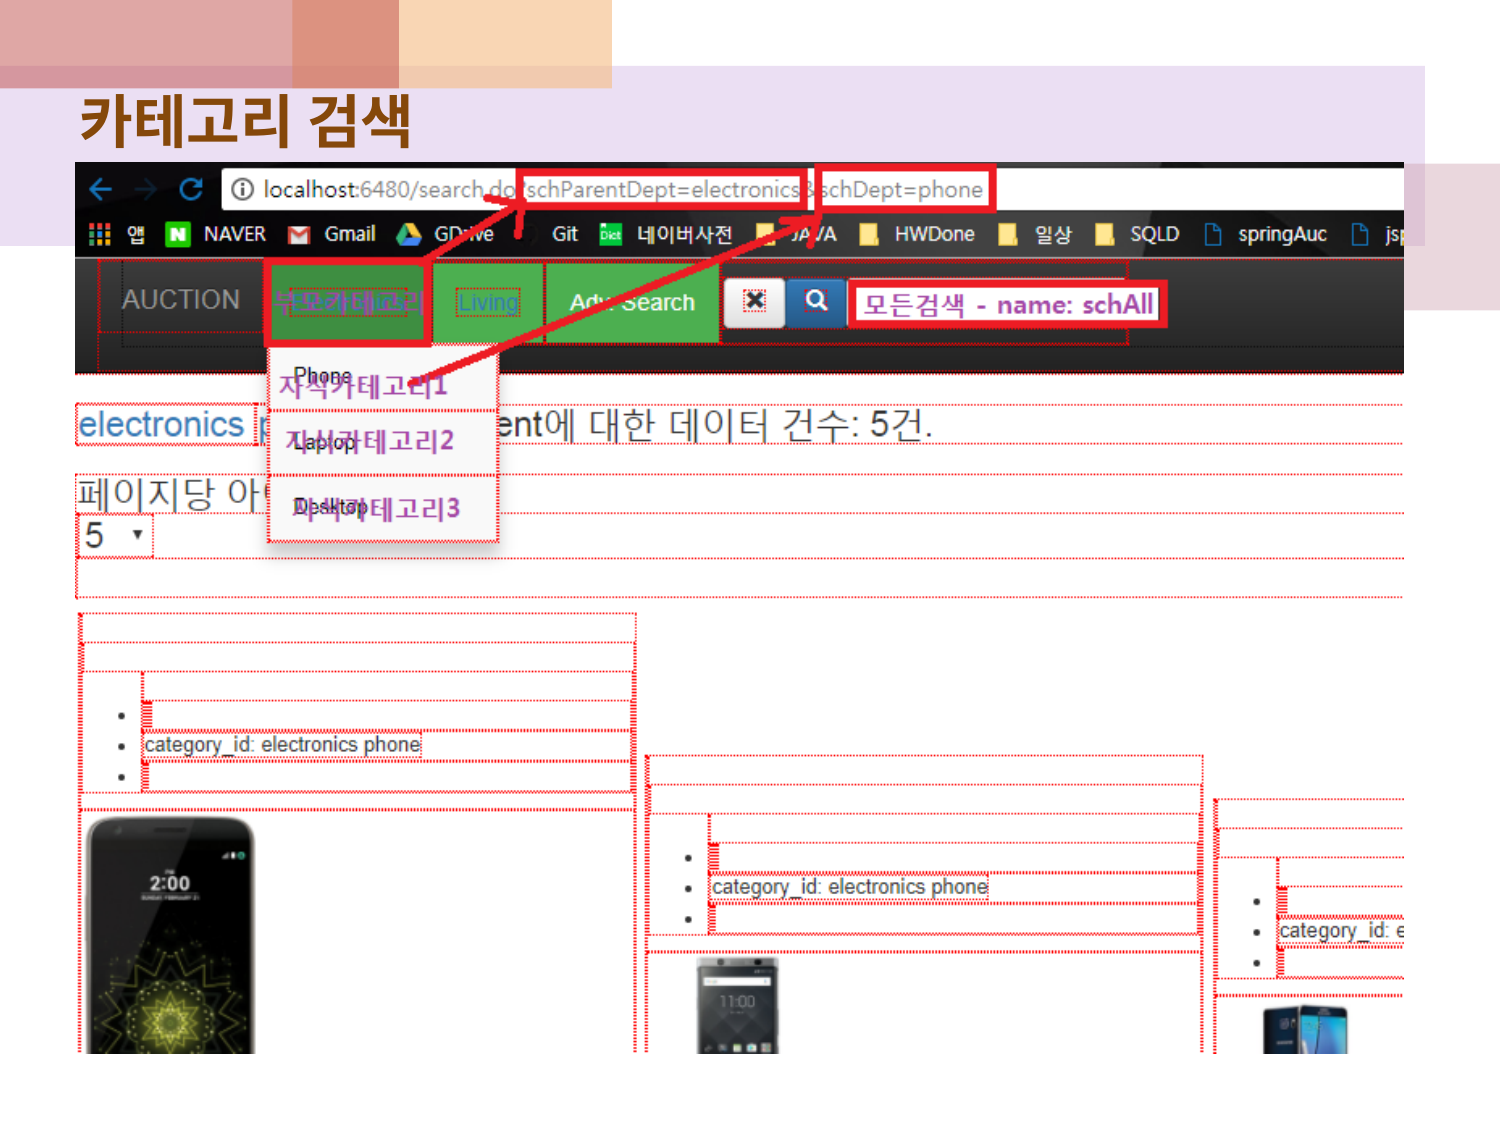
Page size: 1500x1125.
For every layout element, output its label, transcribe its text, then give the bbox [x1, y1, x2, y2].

picture [74, 162, 1404, 1054]
text_box 카테고리 검색 [64, 77, 841, 174]
